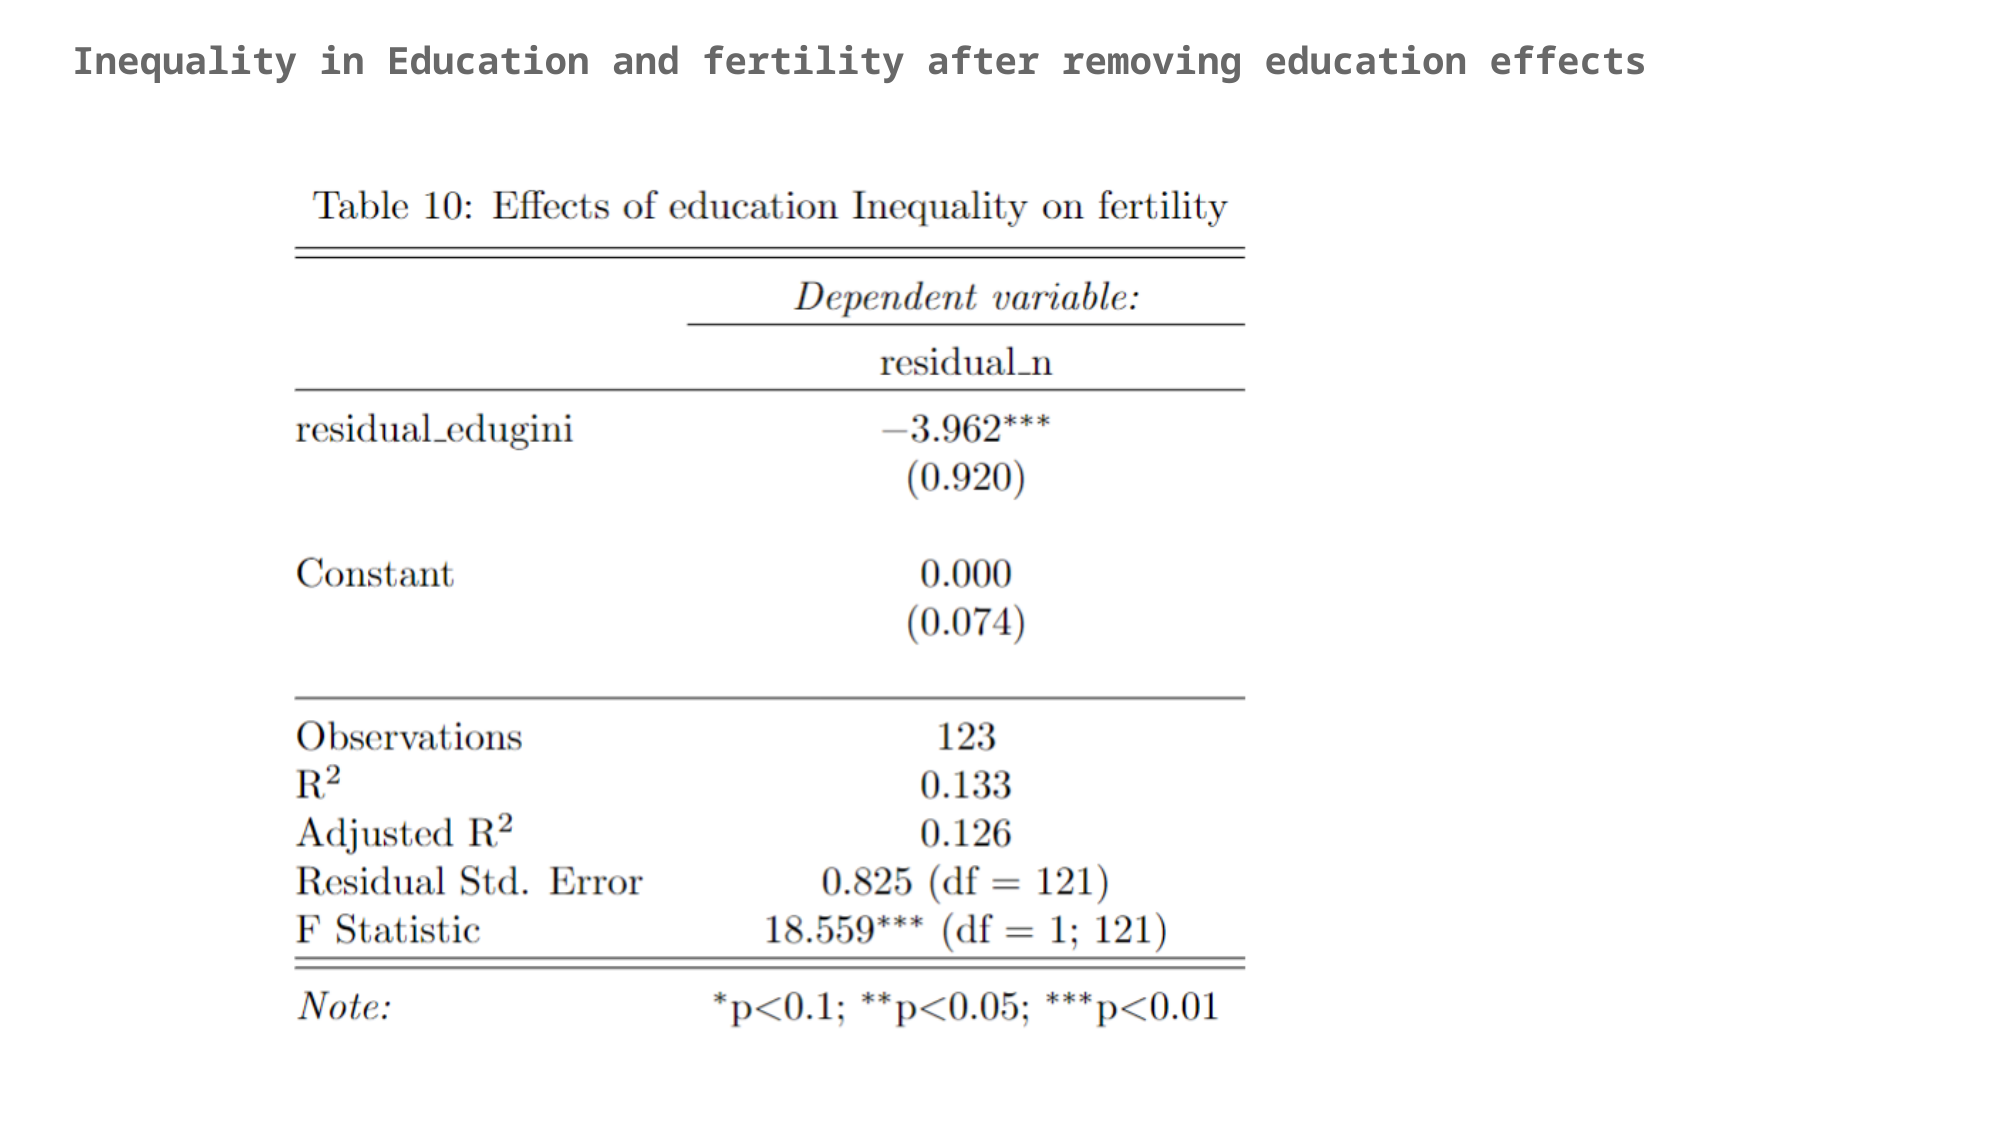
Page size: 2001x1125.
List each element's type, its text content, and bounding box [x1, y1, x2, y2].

text_box Inequality in Education and fertility after removing education effects [57, 35, 1945, 110]
picture [276, 159, 1281, 1063]
